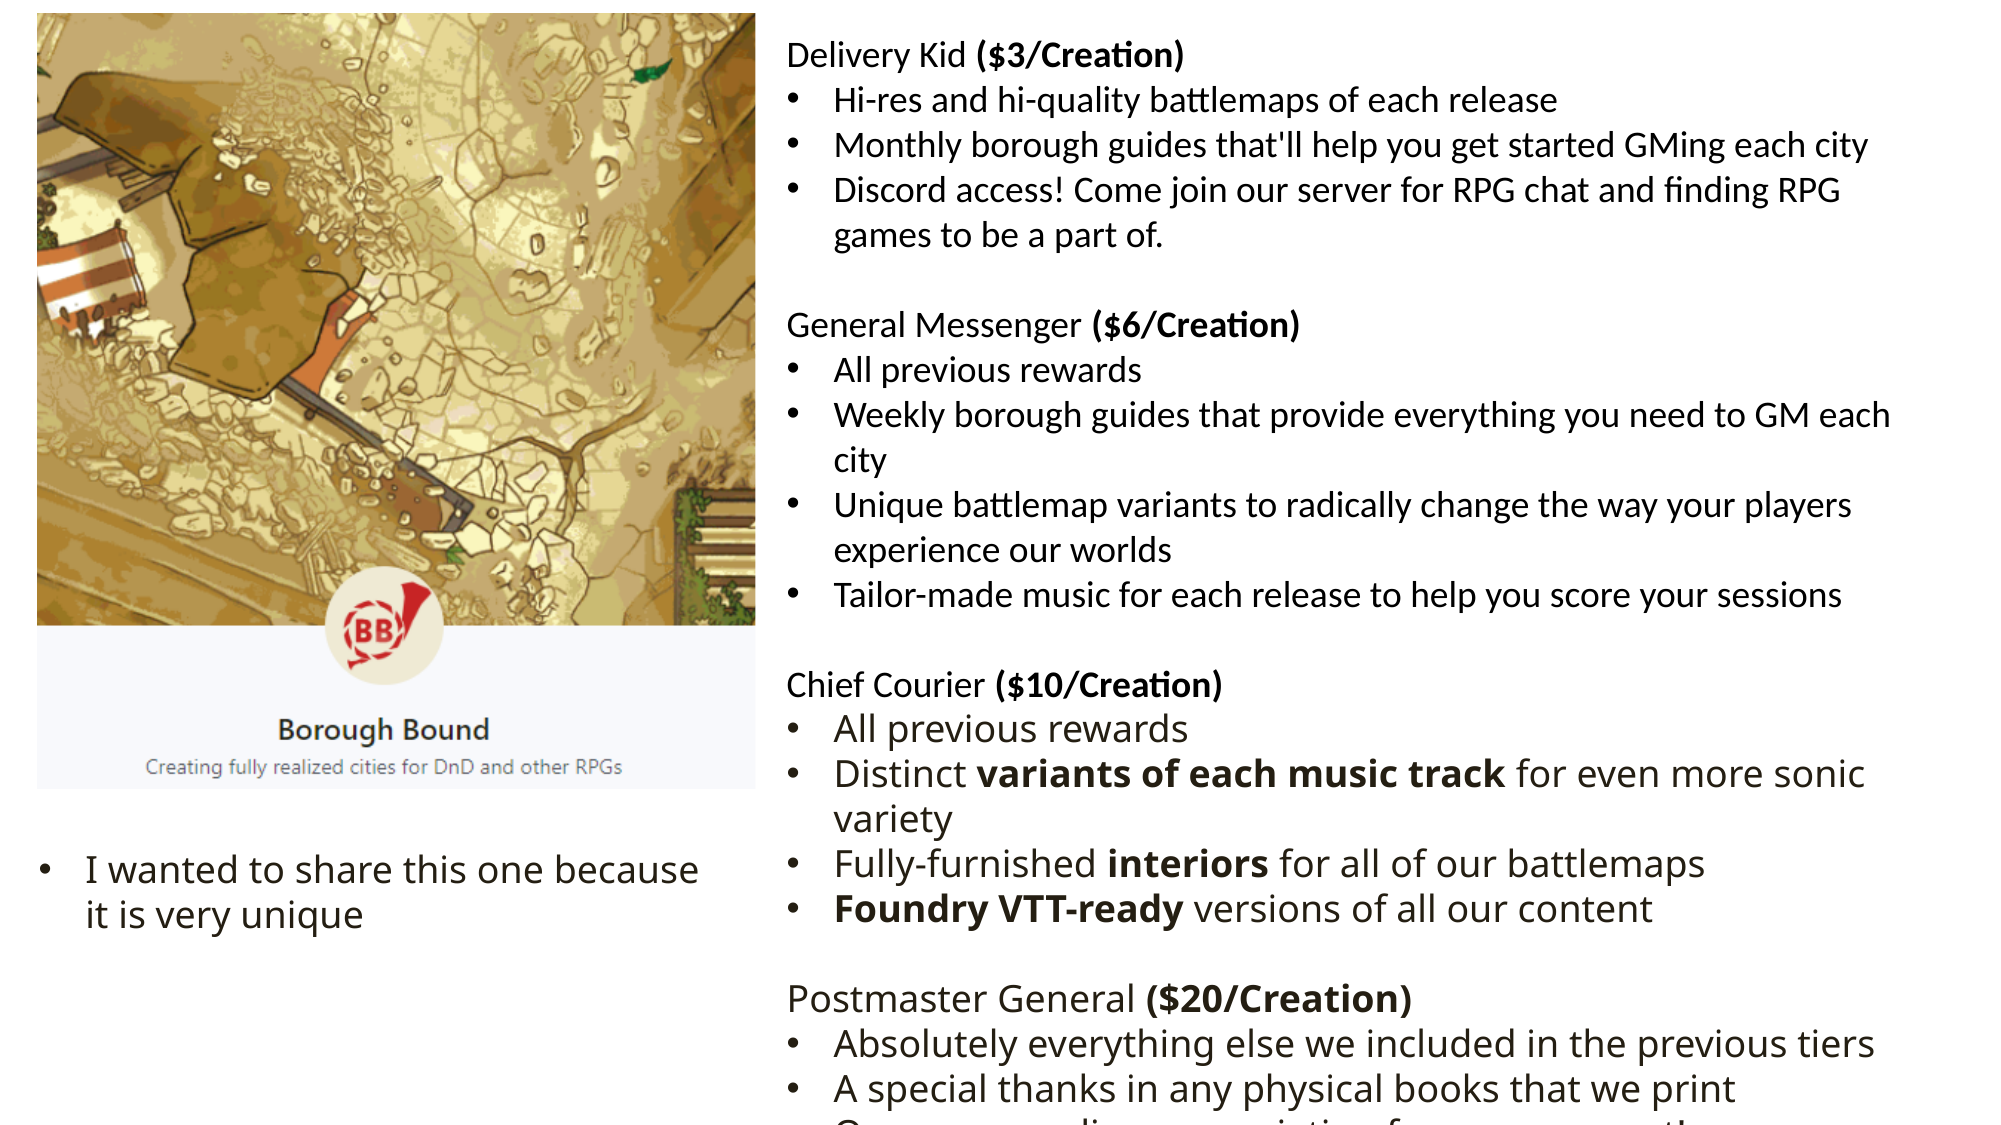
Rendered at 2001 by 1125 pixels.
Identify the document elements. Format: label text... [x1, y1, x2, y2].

picture [36, 13, 756, 789]
text_box I wanted to share this one because it is very unique [23, 838, 743, 944]
text_box Delivery Kid ($3/Creation) Hi-res and hi-quality battlemaps of each release Monthly borough guides that'll help you get started GMing each city Discord access! Come join our server for RPG chat and finding RPG games to be a part of. General Messenger ($6/Creation) All previous rewards Weekly borough guides that provide everything you need to GM each city Unique battlemap variants to radically change the way your players experience our worlds Tailor-made music for each release to help you score your sessions Chief Courier ($10/Creation) All previous rewards Distinct variants of each music track for even more sonic variety Fully-furnished interiors for all of our battlemaps Foundry VTT-ready versions of all our content Postmaster General ($20/Creation) Absolutely everything else we included in the previous tiers A special thanks in any physical books that we print Our never-ending appreciation for your support! [771, 22, 1940, 1125]
